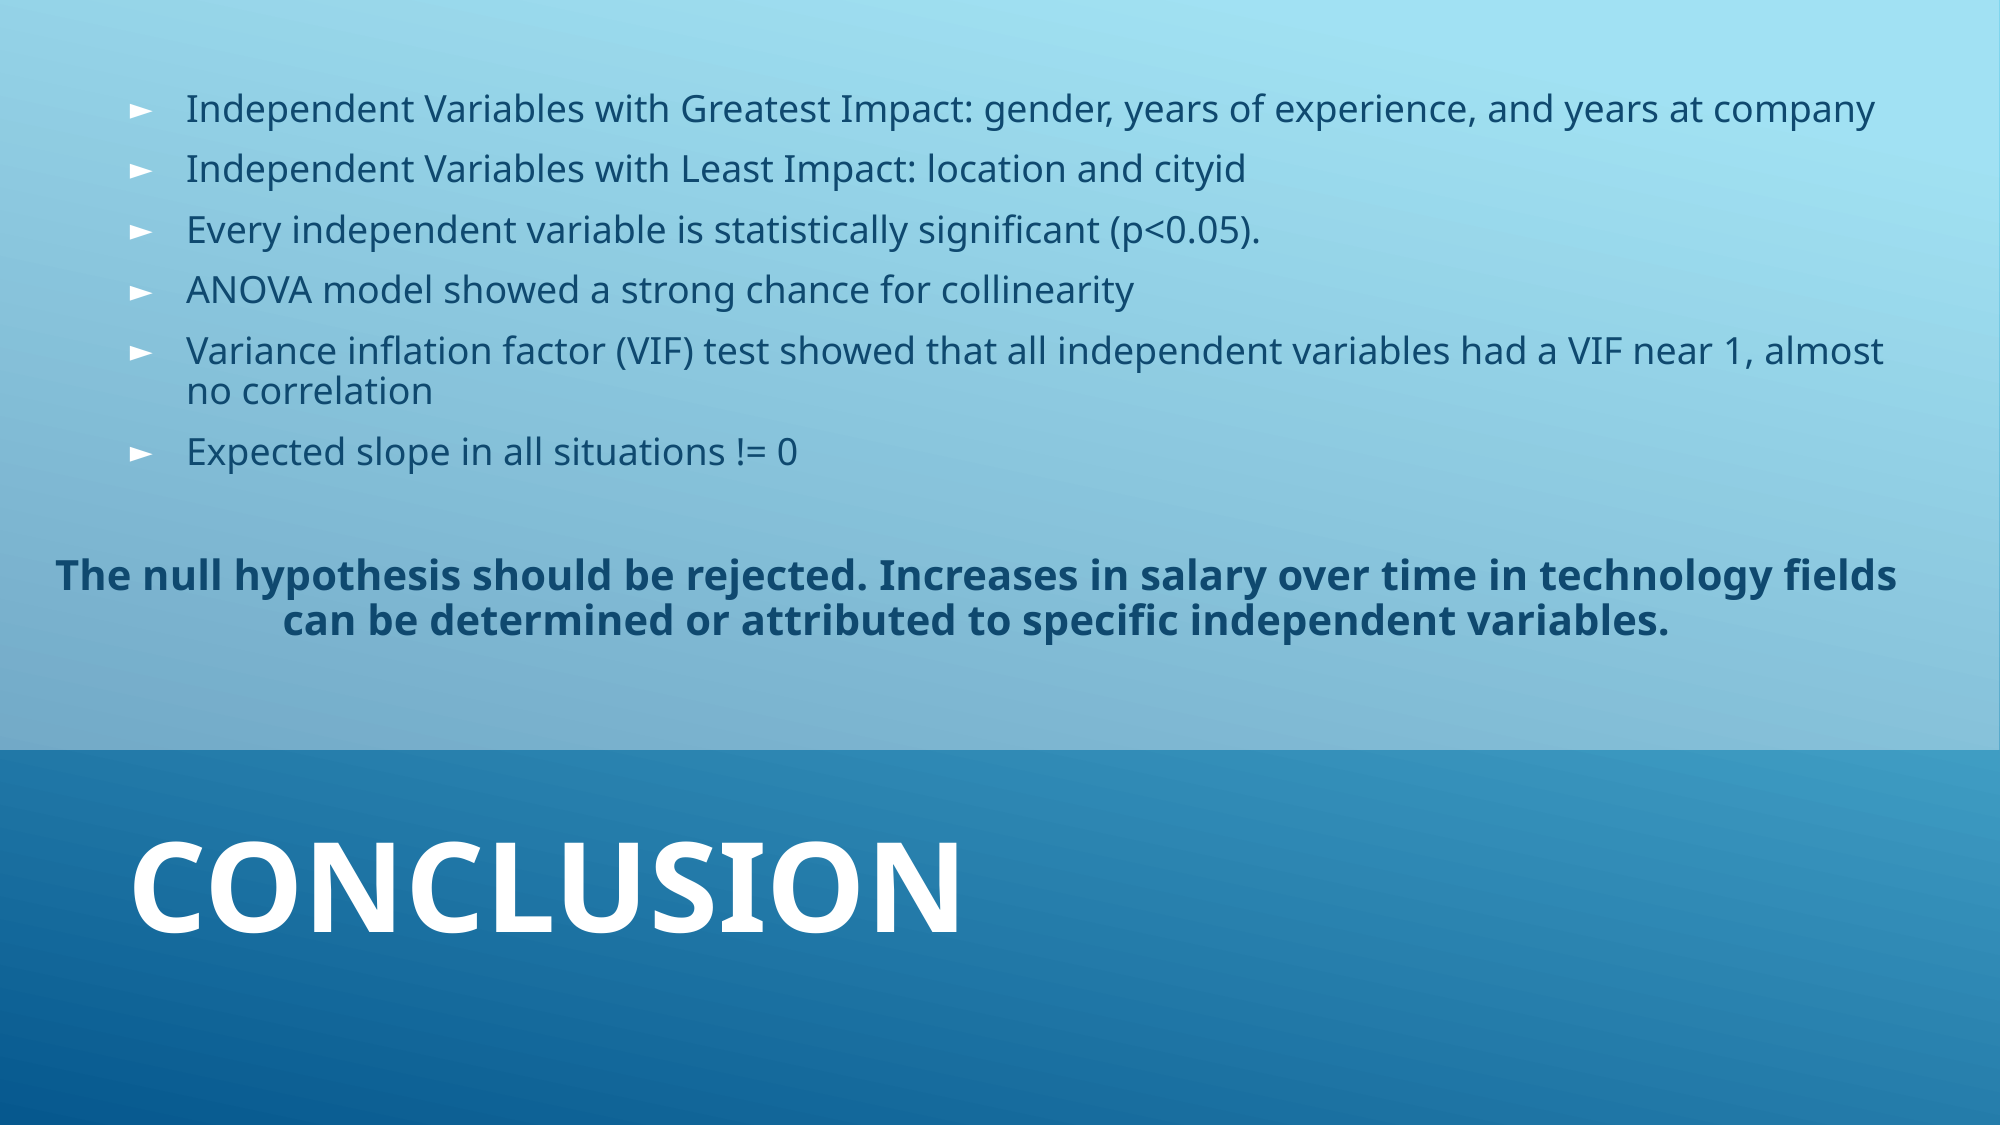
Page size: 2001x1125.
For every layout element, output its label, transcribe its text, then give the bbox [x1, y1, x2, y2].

text_box Independent Variables with Greatest Impact: gender, years of experience, and years at company Independent Variables with Least Impact: location and cityid Every independent variable is statistically significant (p<0.05). ANOVA model showed a strong chance for collinearity Variance inflation factor (VIF) test showed that all independent variables had a VIF near 1, almost no correlation Expected slope in all situations != 0 The null hypothesis should be rejected. Increases in salary over time in technology fields can be determined or attributed to specific independent variables. [39, 29, 1914, 706]
title Conclusion [112, 787, 1510, 977]
text_box [0, 751, 2000, 1125]
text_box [1510, 485, 2000, 1013]
text_box [0, 0, 2000, 751]
